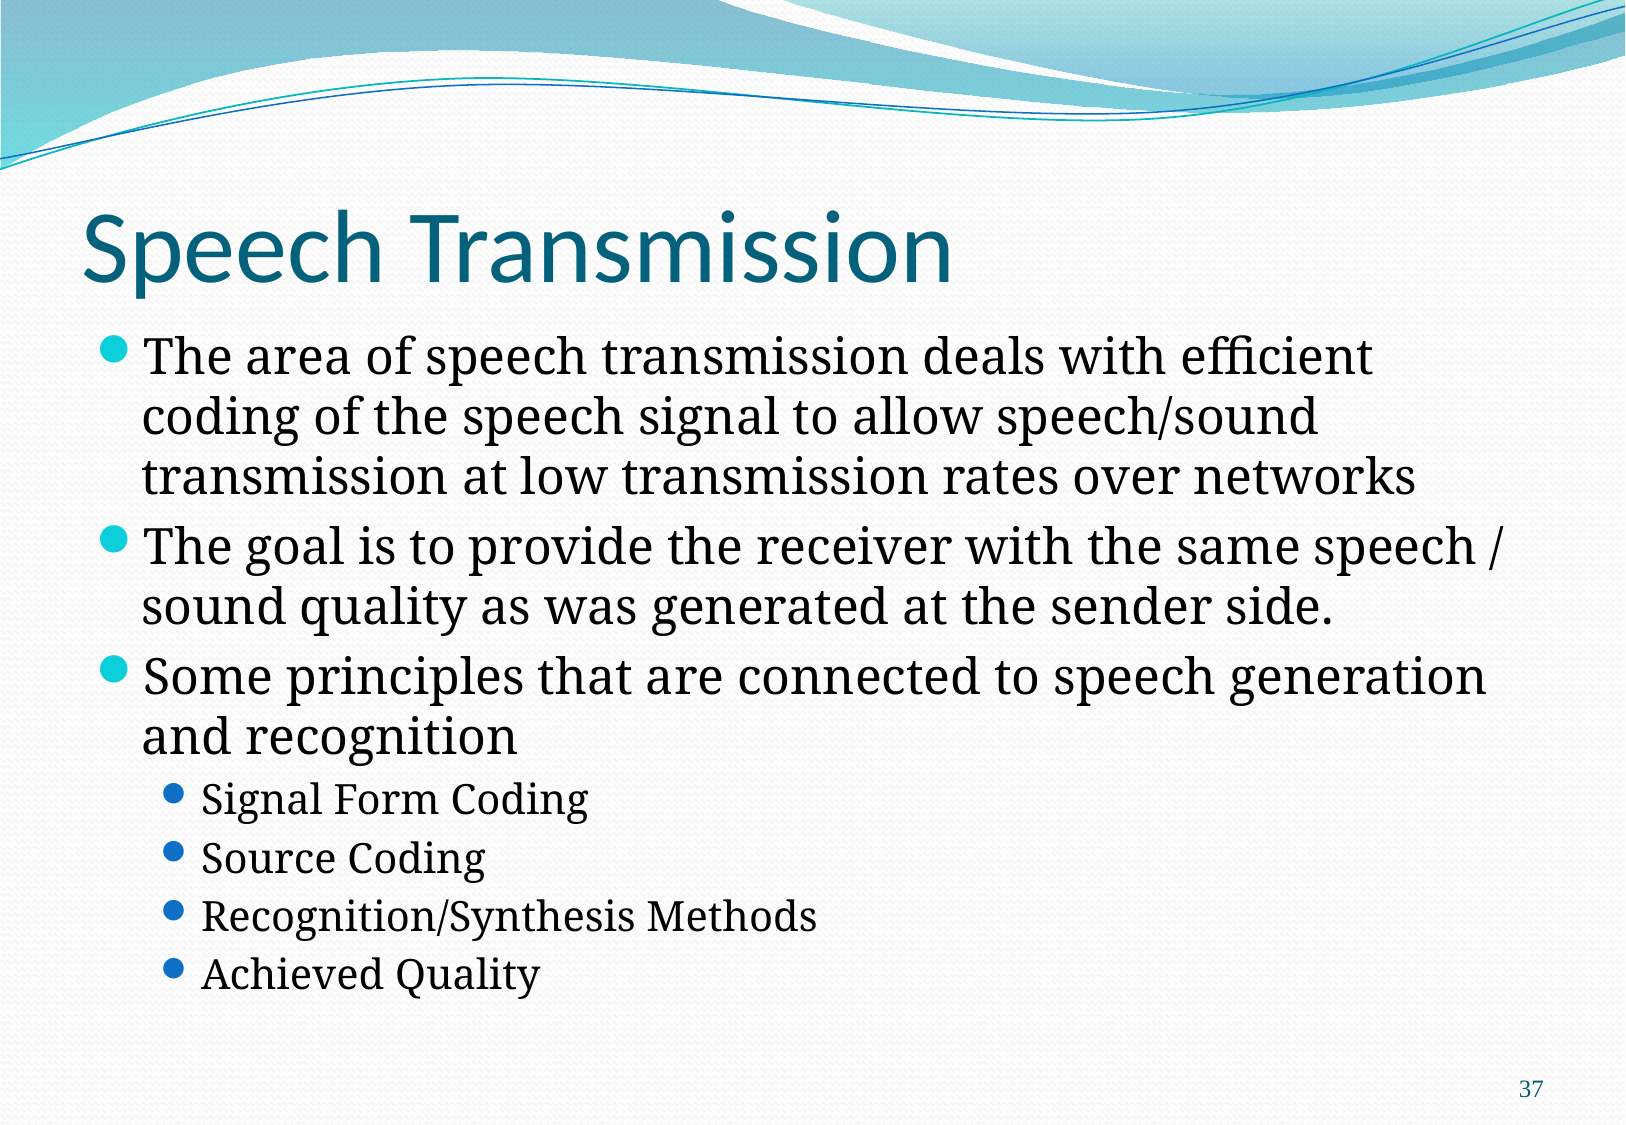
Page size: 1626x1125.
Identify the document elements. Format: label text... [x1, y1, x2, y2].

title Speech Transmission [81, 115, 1544, 303]
slide_number 37 [1408, 1042, 1544, 1103]
list The area of speech transmission deals with efficient coding of the speech signal to allow speech/sound transmission at low transmission rates over networks The goal is to provide the receiver with the same speech / sound quality as was generated at the sender side. Some principles that are connected to speech generation and recognition Signal Form Coding Source Coding Recognition/Synthesis Methods Achieved Quality [81, 317, 1544, 1038]
